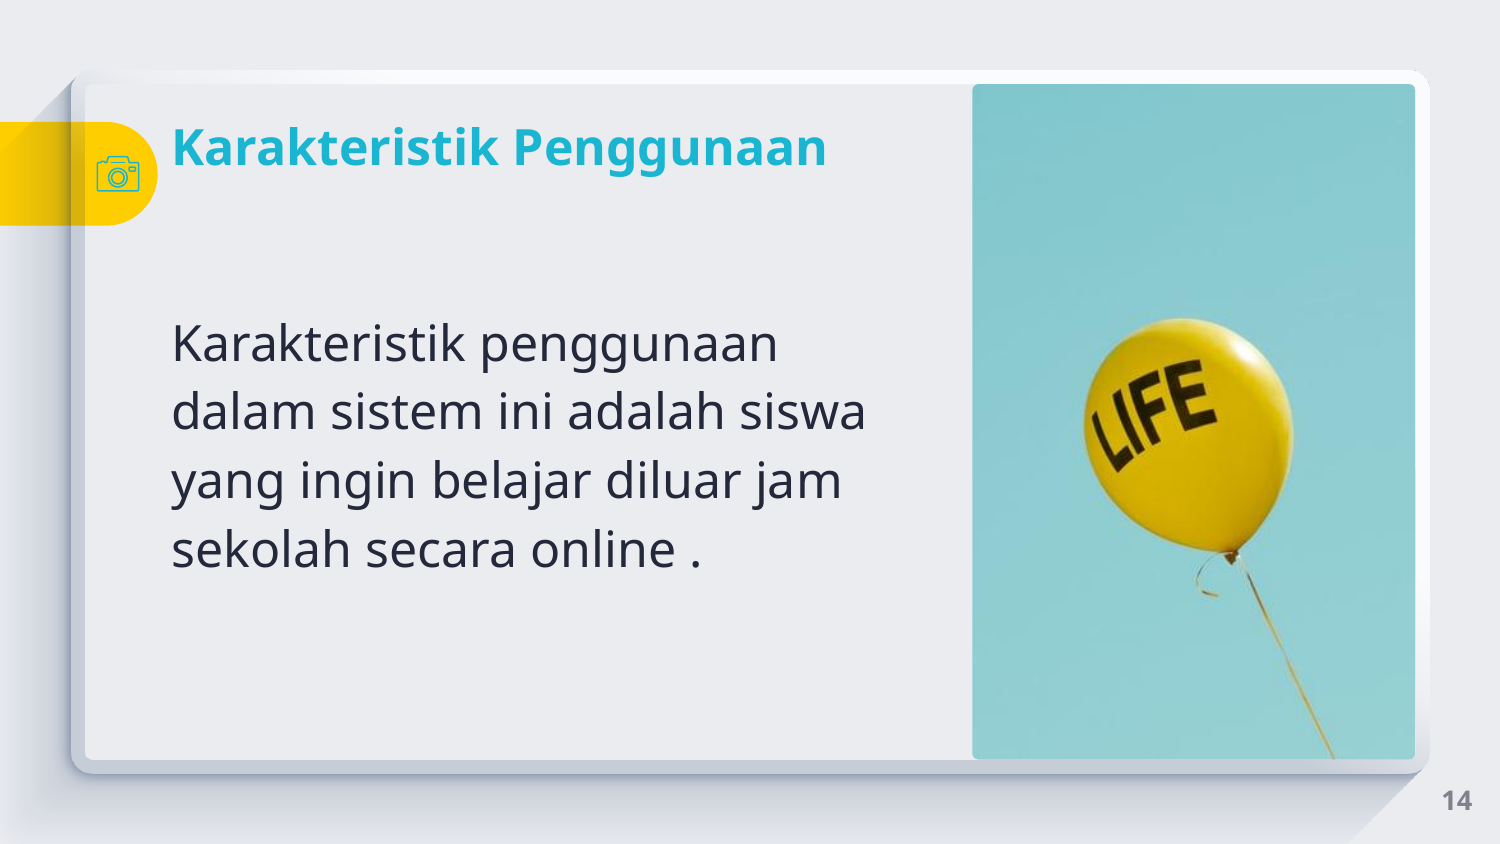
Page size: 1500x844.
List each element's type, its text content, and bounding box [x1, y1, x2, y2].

picture [0, 0, 1500, 844]
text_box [97, 156, 139, 192]
title Karakteristik Penggunaan [171, 121, 875, 226]
list Karakteristik penggunaan dalam sistem ini adalah siswa yang ingin belajar diluar jam sekolah secara online . [171, 301, 875, 694]
slide_number 14 [1414, 759, 1500, 844]
